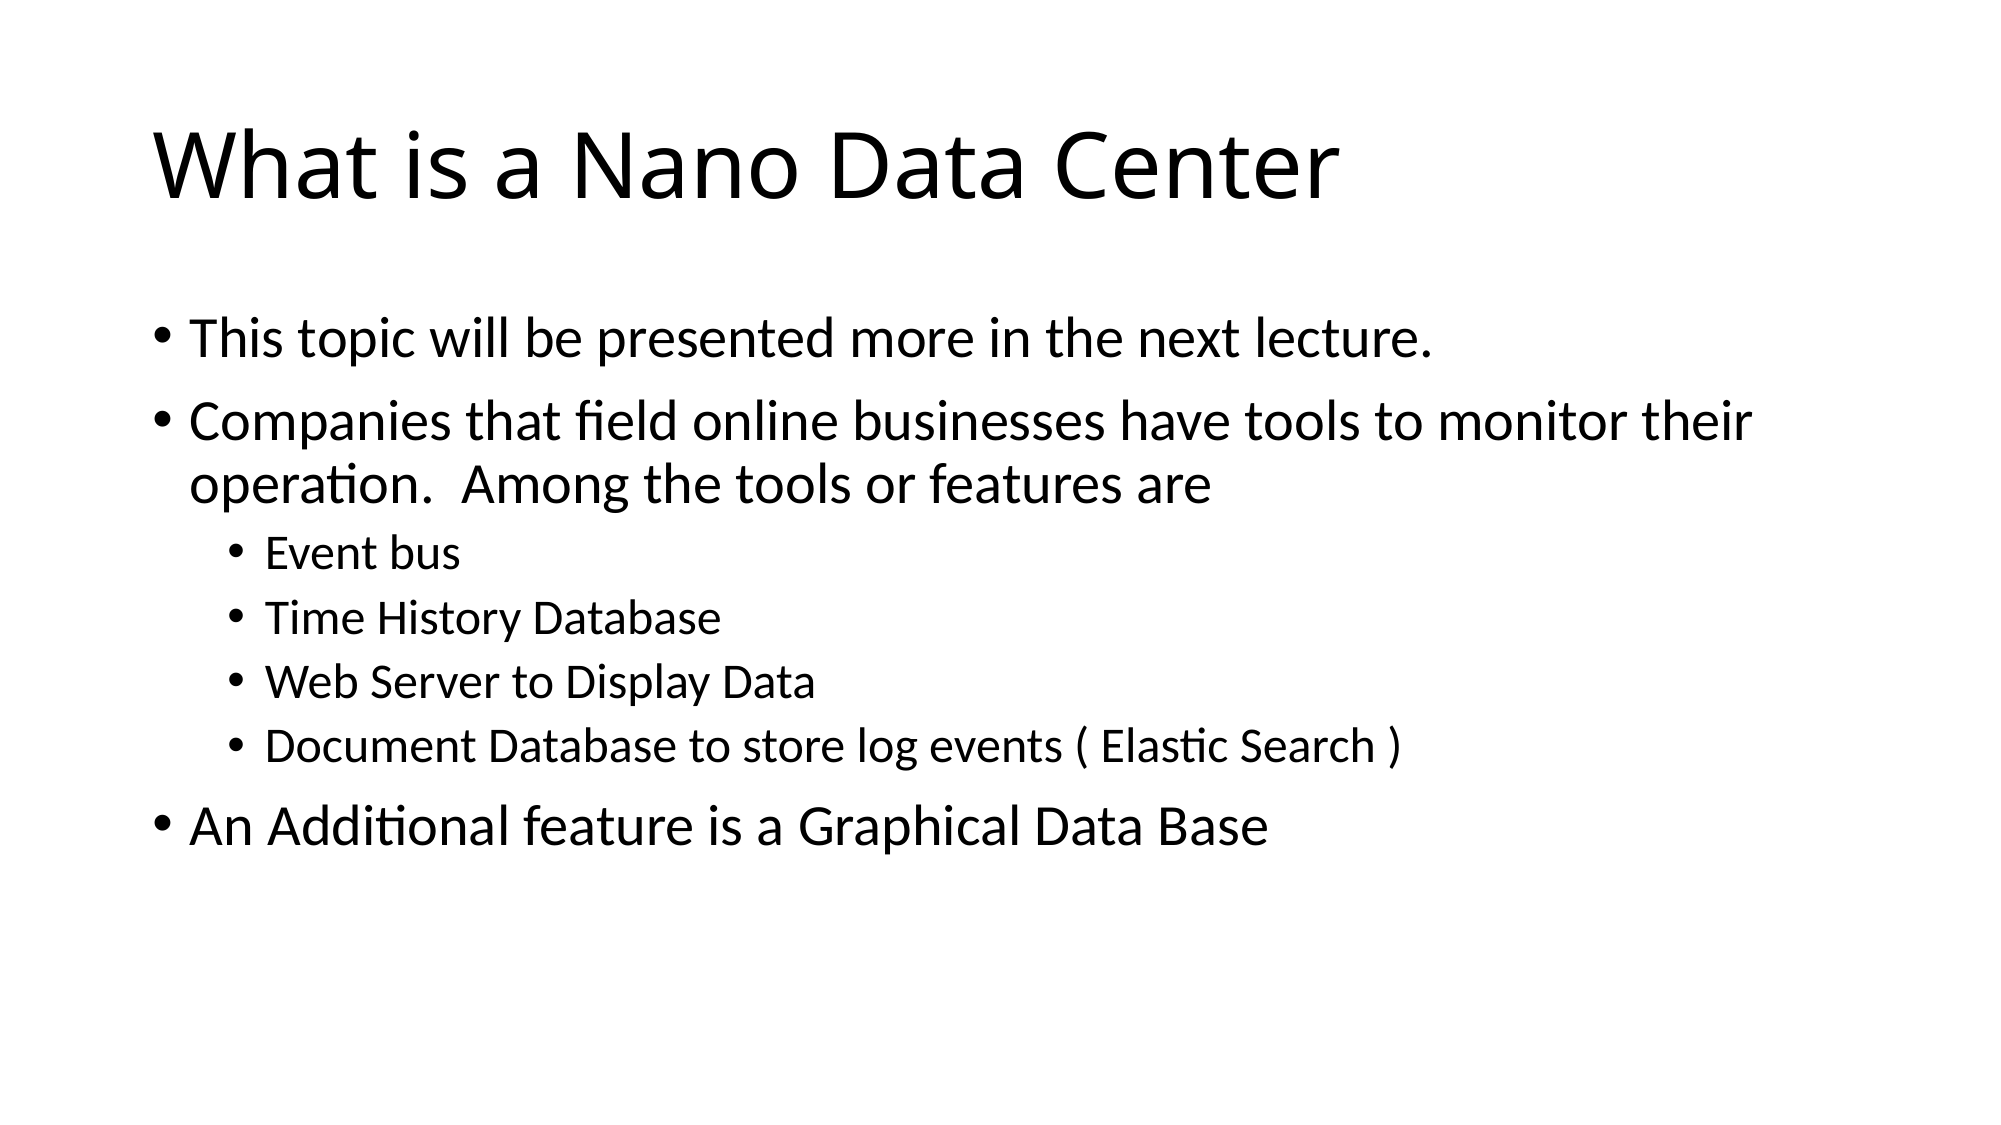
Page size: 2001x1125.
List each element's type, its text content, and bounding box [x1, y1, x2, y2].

title What is a Nano Data Center [137, 59, 1863, 278]
list This topic will be presented more in the next lecture. Companies that field online businesses have tools to monitor their operation. Among the tools or features are Event bus Time History Database Web Server to Display Data Document Database to store log events ( Elastic Search ) An Additional feature is a Graphical Data Base [137, 299, 1863, 1014]
